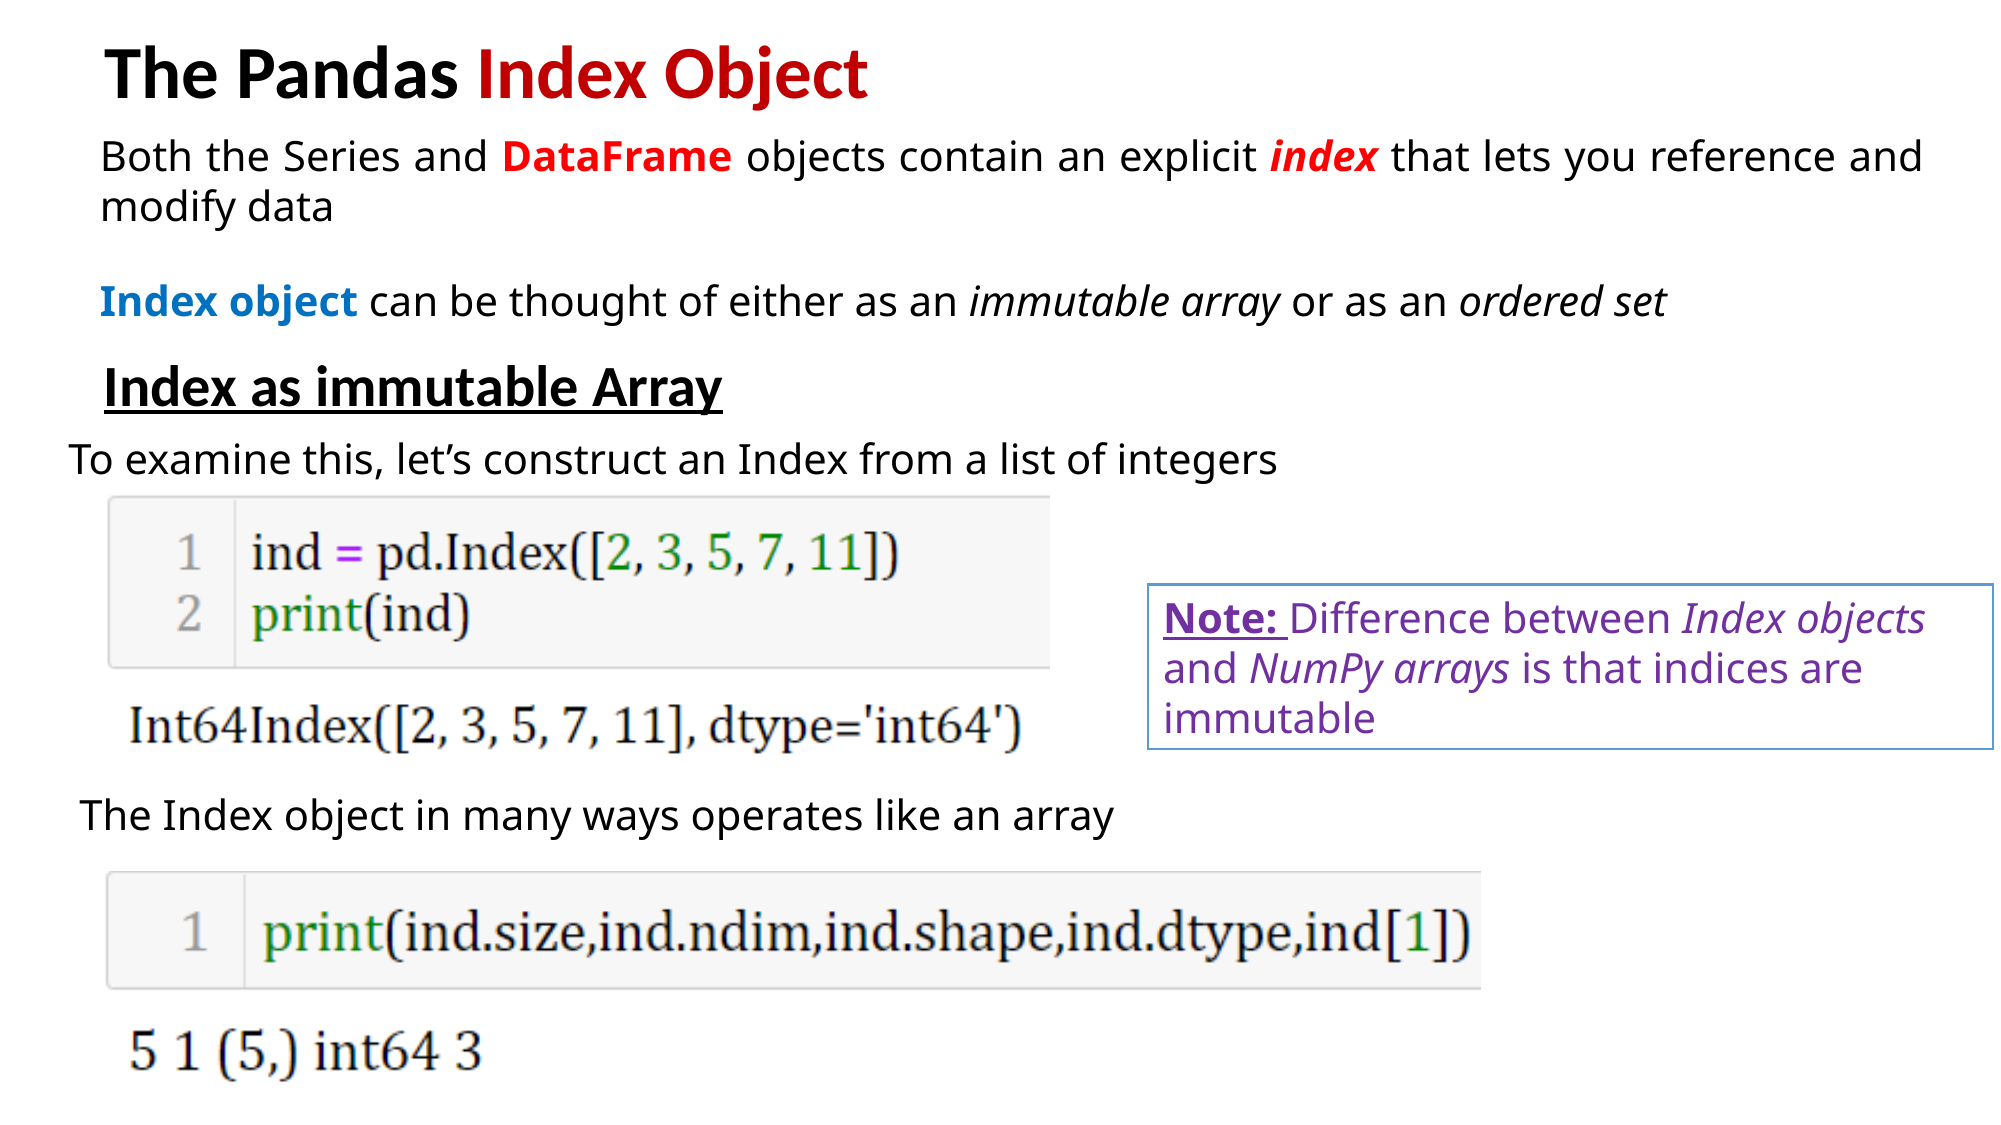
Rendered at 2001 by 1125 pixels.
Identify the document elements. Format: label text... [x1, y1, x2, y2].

text_box The Index object in many ways operates like an array [64, 781, 1130, 847]
text_box To examine this, let’s construct an Index from a list of integers [53, 425, 1293, 490]
picture [102, 870, 1481, 1105]
text_box The Pandas Index Object [89, 15, 886, 121]
text_box Note: Difference between Index objects and NumPy arrays is that indices are immutable [1147, 583, 1994, 750]
text_box Index object can be thought of either as an immutable array or as an ordered set [85, 266, 1939, 332]
text_box Index as immutable Array [89, 340, 739, 426]
text_box Both the Series and DataFrame objects contain an explicit index that lets you reference and modify data [85, 122, 1939, 237]
picture [102, 490, 1050, 777]
